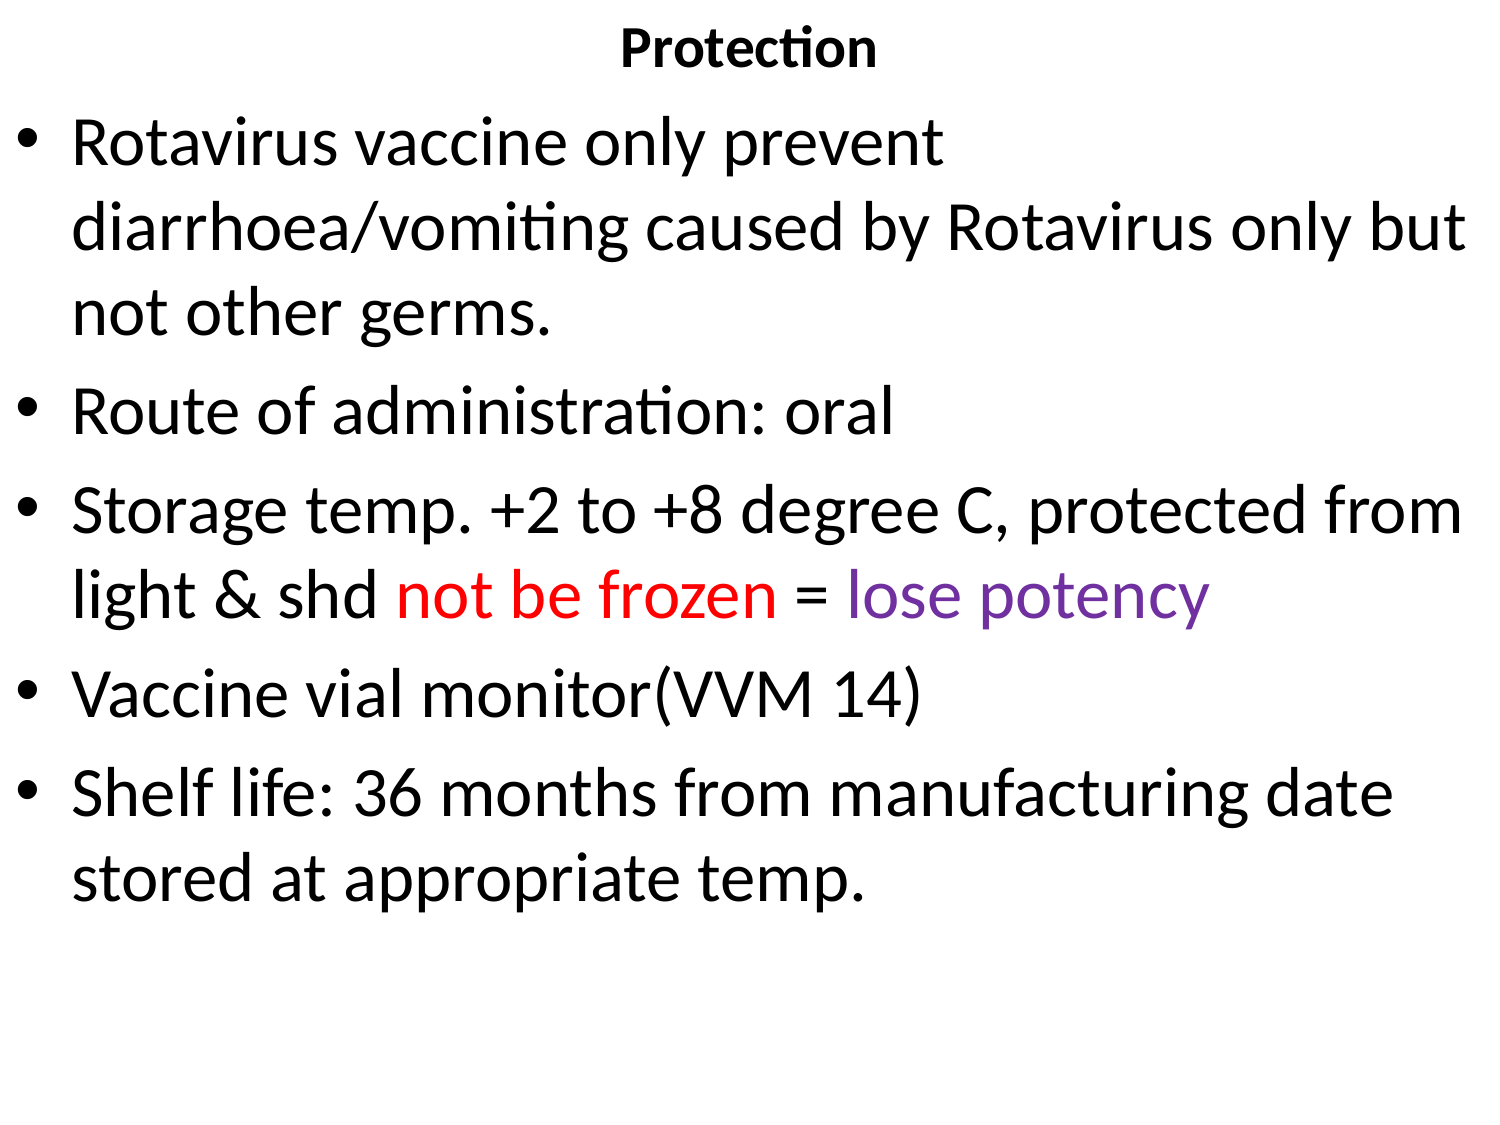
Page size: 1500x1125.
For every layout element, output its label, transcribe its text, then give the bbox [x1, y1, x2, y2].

list Rotavirus vaccine only prevent diarrhoea/vomiting caused by Rotavirus only but not other germs. Route of administration: oral Storage temp. +2 to +8 degree C, protected from light & shd not be frozen = lose potency Vaccine vial monitor(VVM 14) Shelf life: 36 months from manufacturing date stored at appropriate temp. [0, 87, 1500, 1125]
title Protection [0, 0, 1500, 87]
